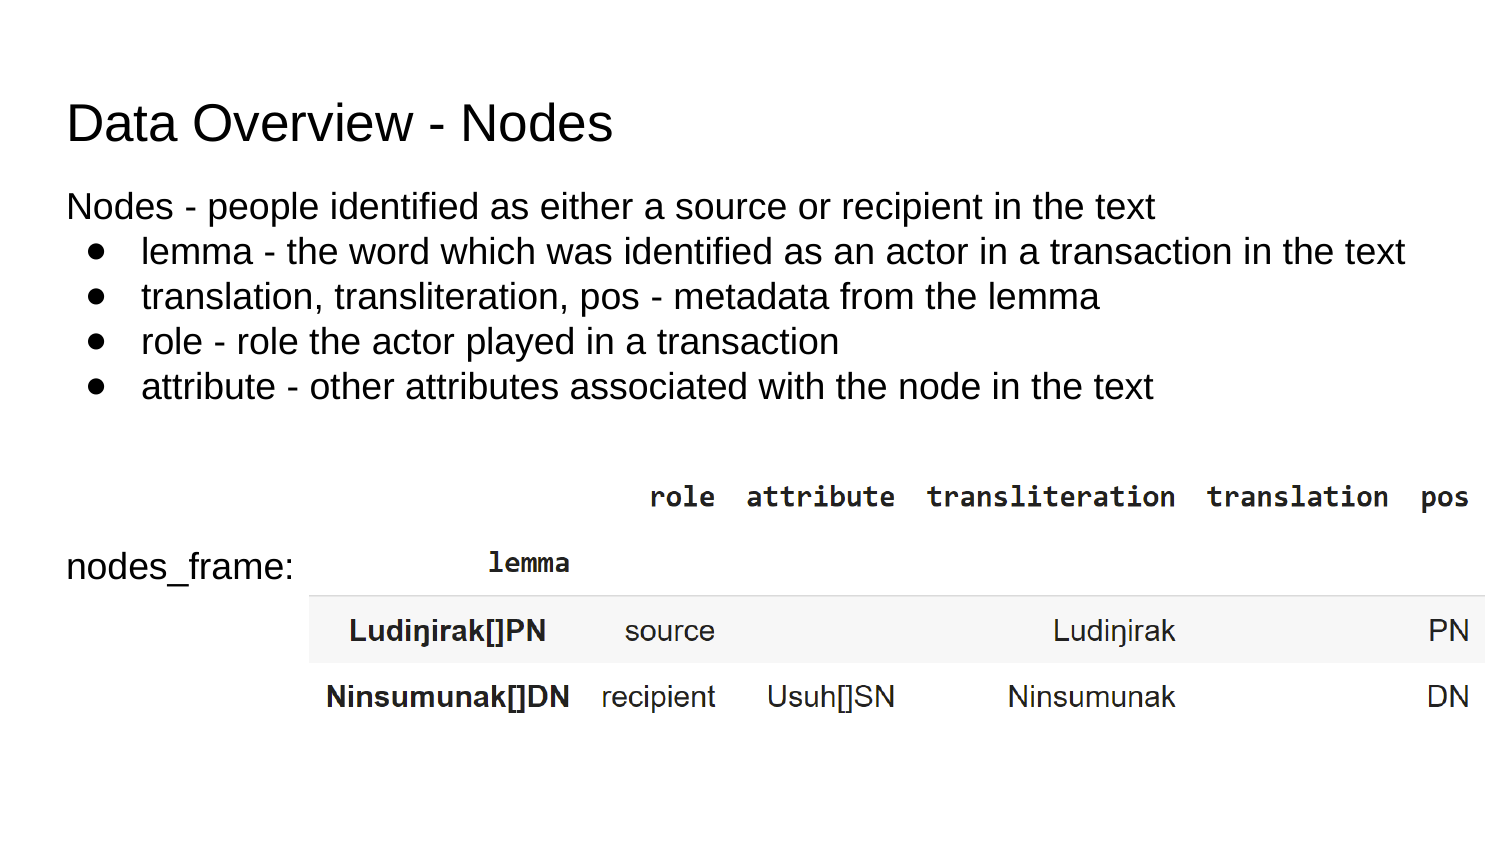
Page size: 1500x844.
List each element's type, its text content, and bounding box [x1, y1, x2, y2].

list Nodes - people identified as either a source or recipient in the text lemma - the word which was identified as an actor in a transaction in the text translation, transliteration, pos - metadata from the lemma role - role the actor played in a transaction attribute - other attributes associated with the node in the text nodes_frame: [51, 166, 1449, 728]
picture [307, 465, 1488, 728]
title Data Overview - Nodes [51, 72, 1449, 166]
